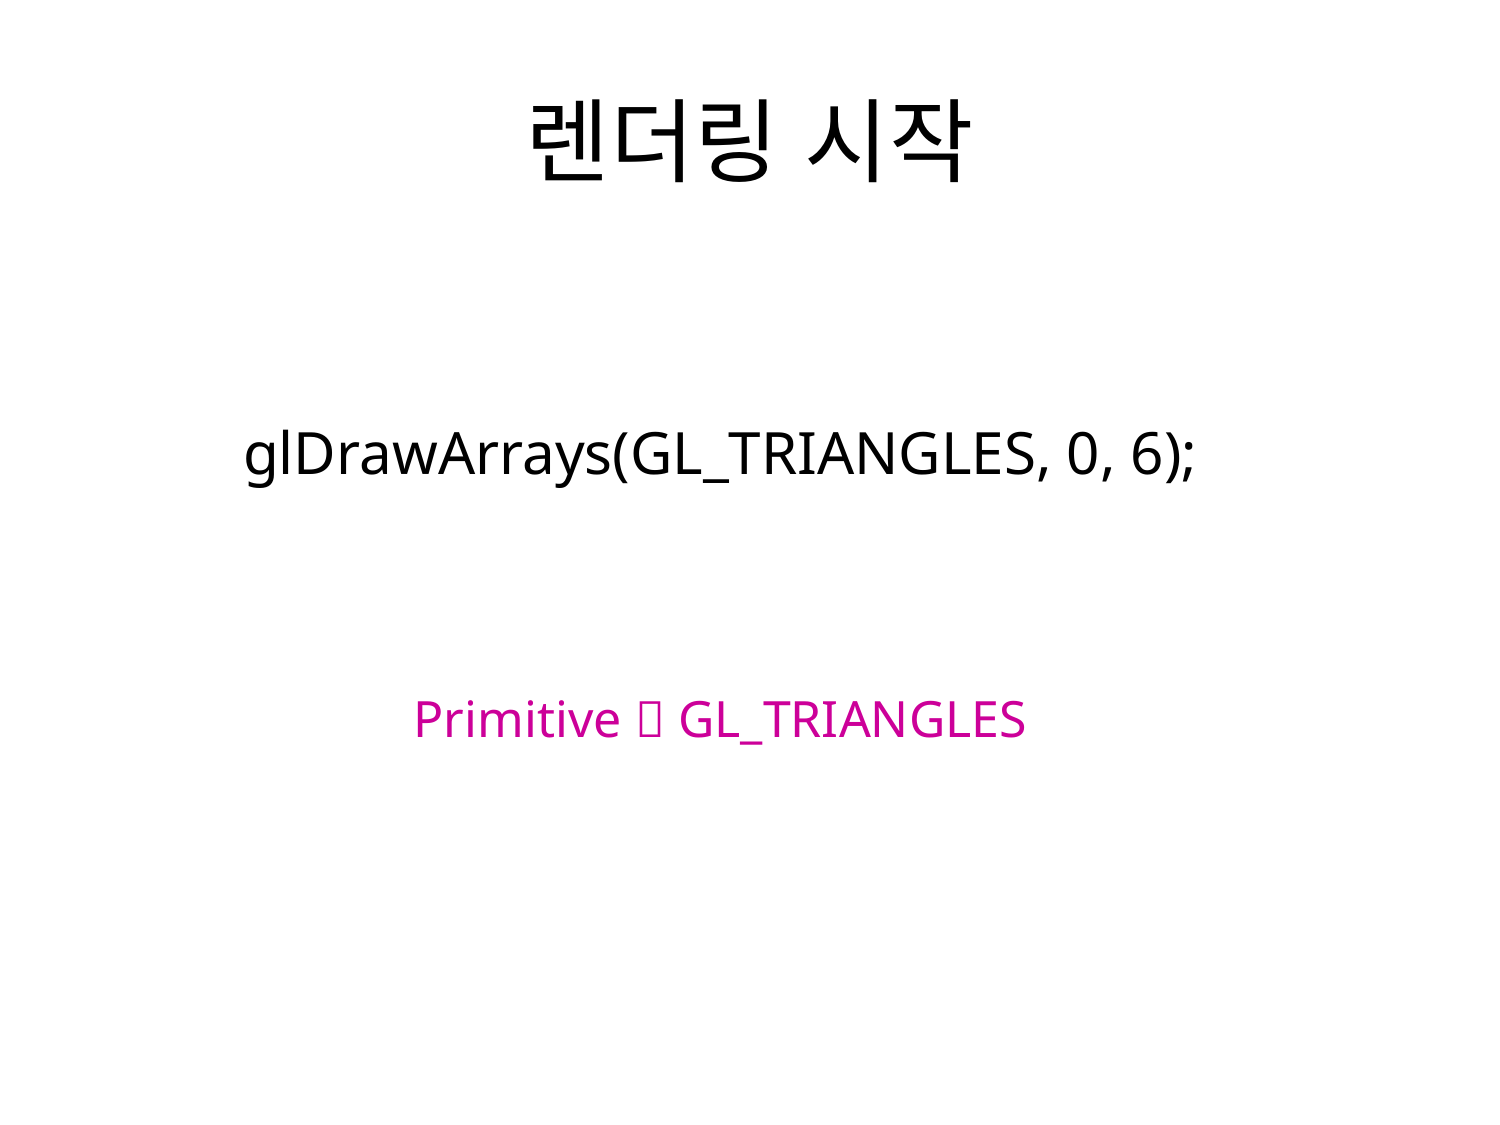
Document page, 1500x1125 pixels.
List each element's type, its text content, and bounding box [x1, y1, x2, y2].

text_box glDrawArrays(GL_TRIANGLES, 0, 6); [228, 408, 1213, 494]
title 렌더링 시작 [75, 45, 1425, 233]
text_box Primitive  GL_TRIANGLES [399, 680, 1043, 756]
